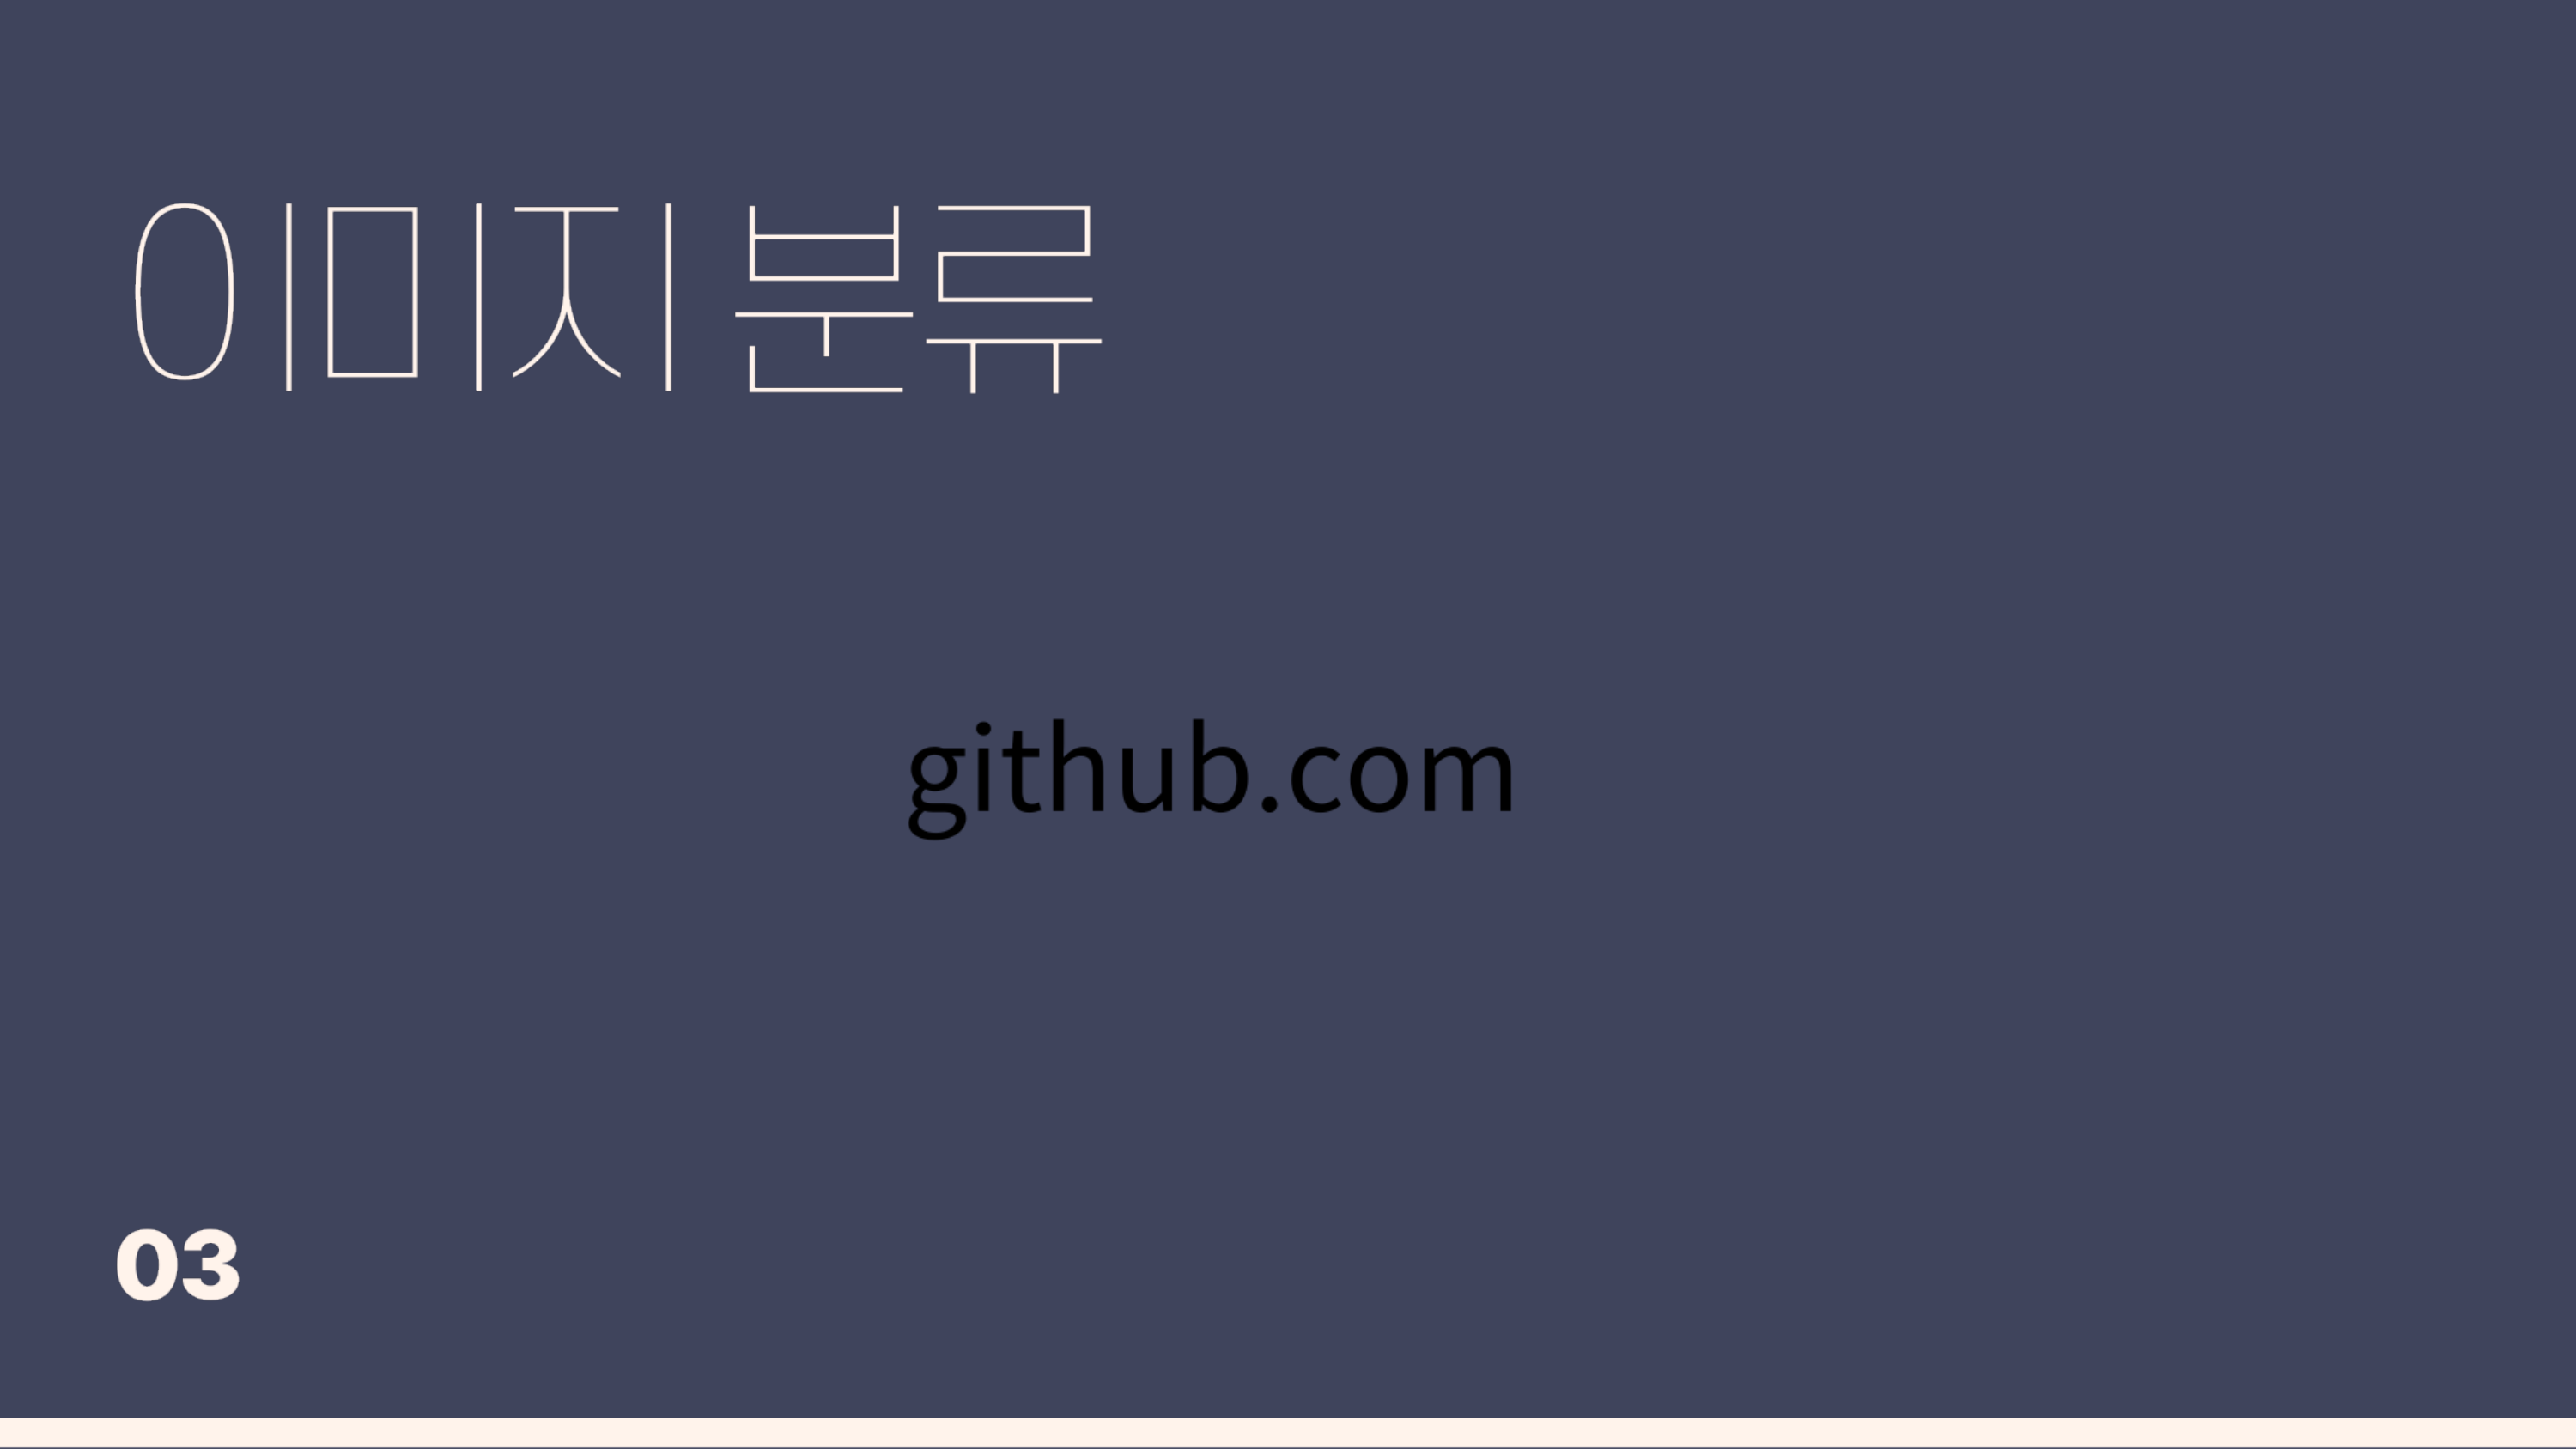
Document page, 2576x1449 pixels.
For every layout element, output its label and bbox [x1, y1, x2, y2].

text_box [0, 1418, 2576, 1449]
picture [18, 79, 1771, 979]
picture [81, 1135, 338, 1423]
